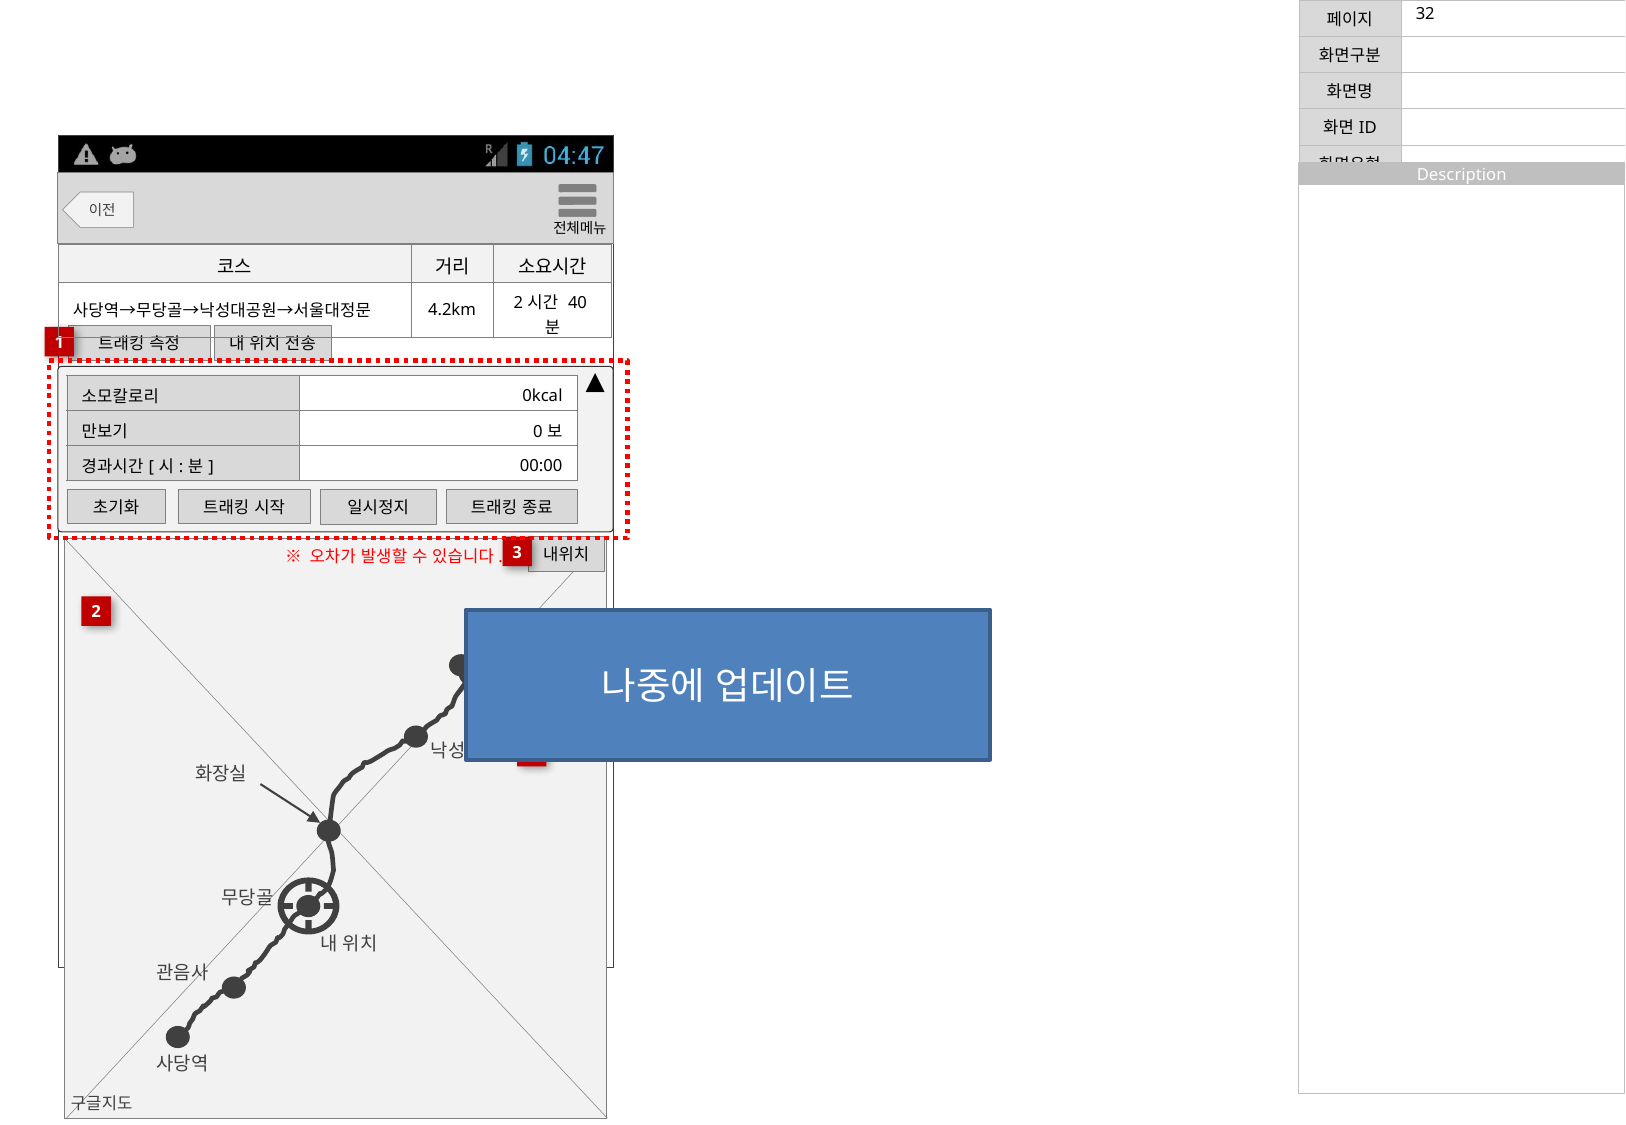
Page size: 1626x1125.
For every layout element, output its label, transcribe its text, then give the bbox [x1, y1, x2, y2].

picture [59, 136, 613, 172]
table_cell 2시간 40분 [494, 283, 611, 337]
text_box ▲ [570, 356, 620, 402]
table_header 거리 [412, 245, 493, 282]
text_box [68, 325, 337, 362]
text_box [66, 488, 578, 526]
text_box 나중에 업데이트 [612, 608, 992, 762]
table_header 소요시간 [494, 245, 611, 282]
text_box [63, 535, 608, 1119]
table_cell 사당역→무당골→낙성대공원→서울대정문 [59, 283, 411, 337]
text_box [47, 359, 630, 540]
table_cell 4.2km [412, 283, 493, 337]
table_header 코스 [59, 245, 411, 282]
text_box 1 [44, 326, 63, 357]
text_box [260, 783, 321, 824]
